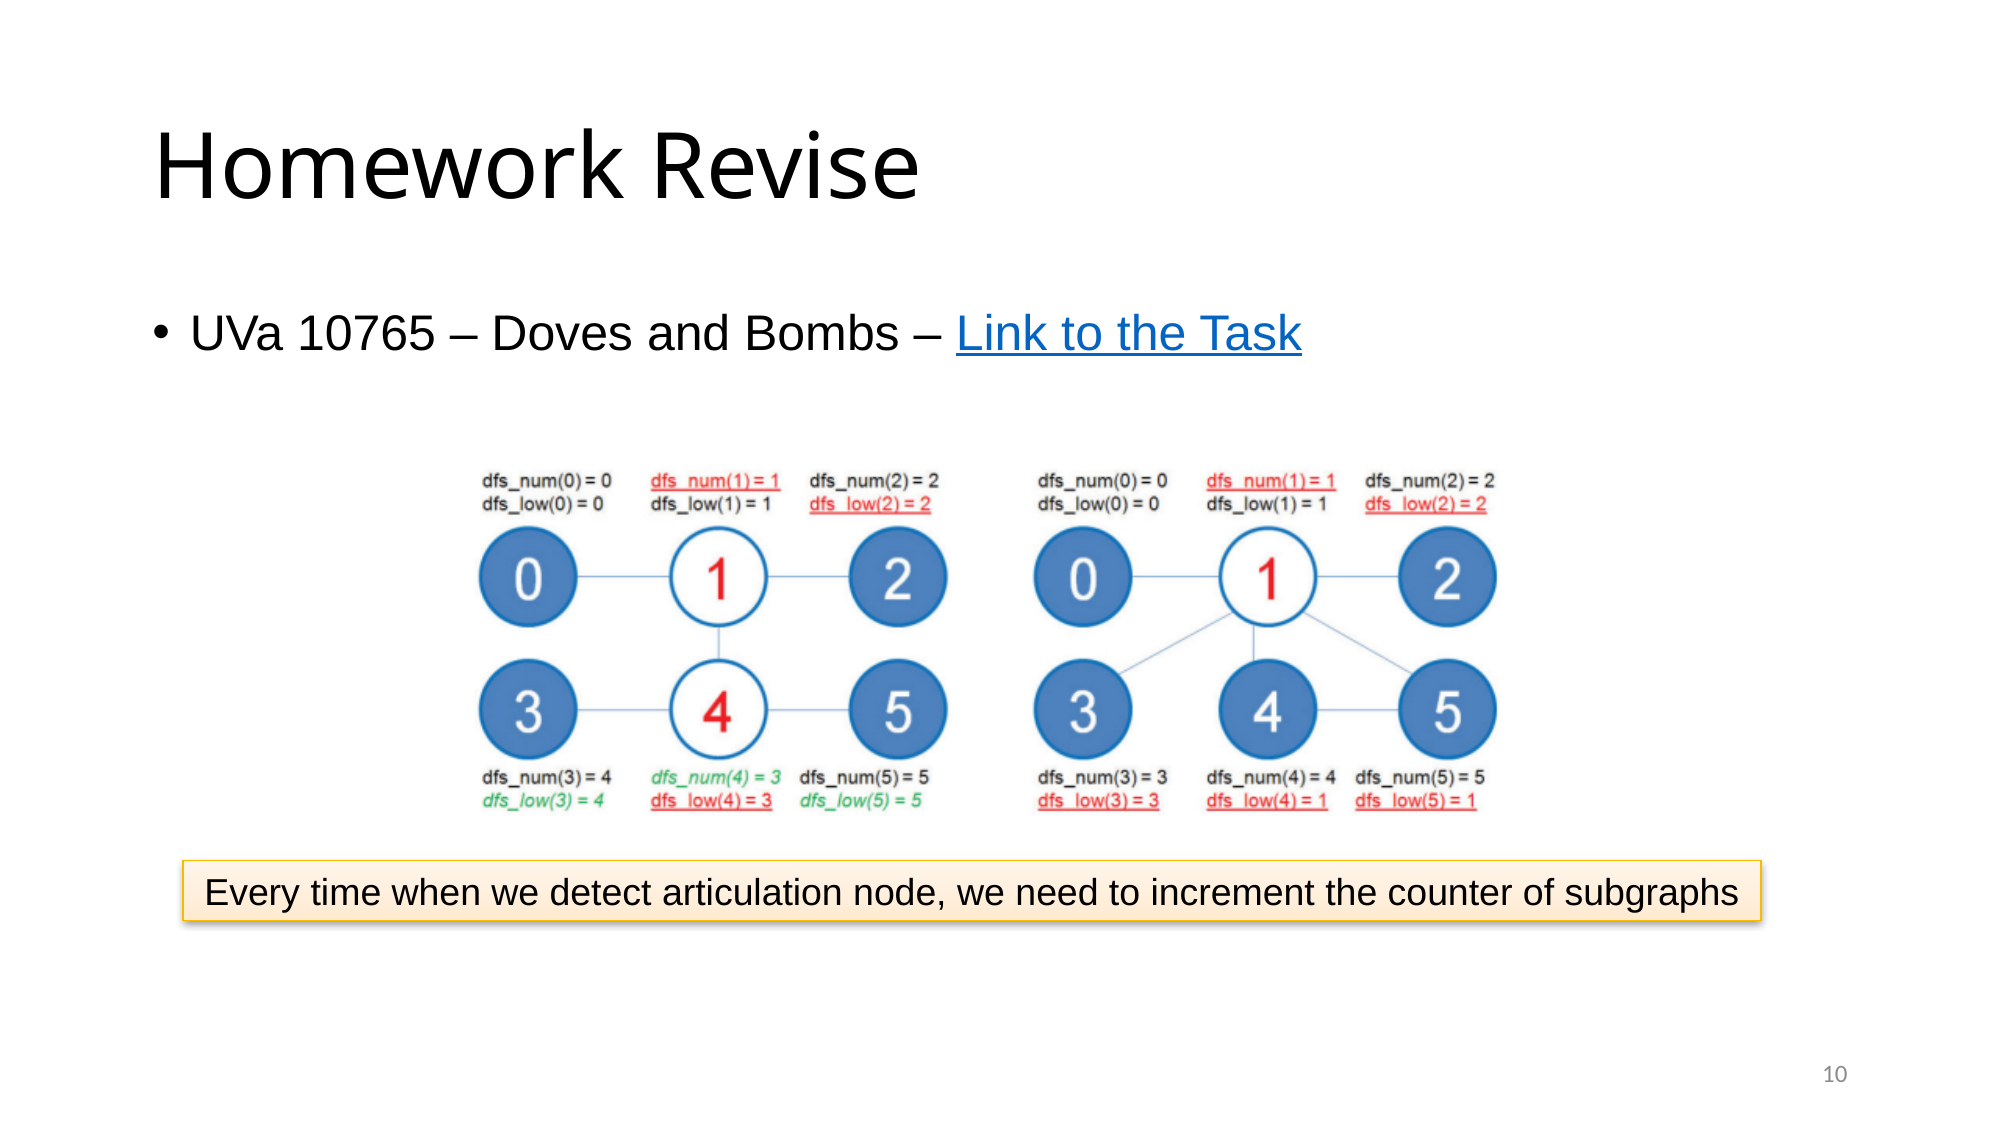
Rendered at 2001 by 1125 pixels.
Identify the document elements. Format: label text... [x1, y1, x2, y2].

slide_number 10 [1412, 1042, 1863, 1103]
text_box Every time when we detect articulation node, we need to increment the counter of subgraphs [182, 860, 1762, 921]
list UVa 10765 – Doves and Bombs – Link to the Task [137, 299, 1863, 1014]
picture [455, 460, 1544, 830]
title Homework Revise [137, 59, 1863, 278]
